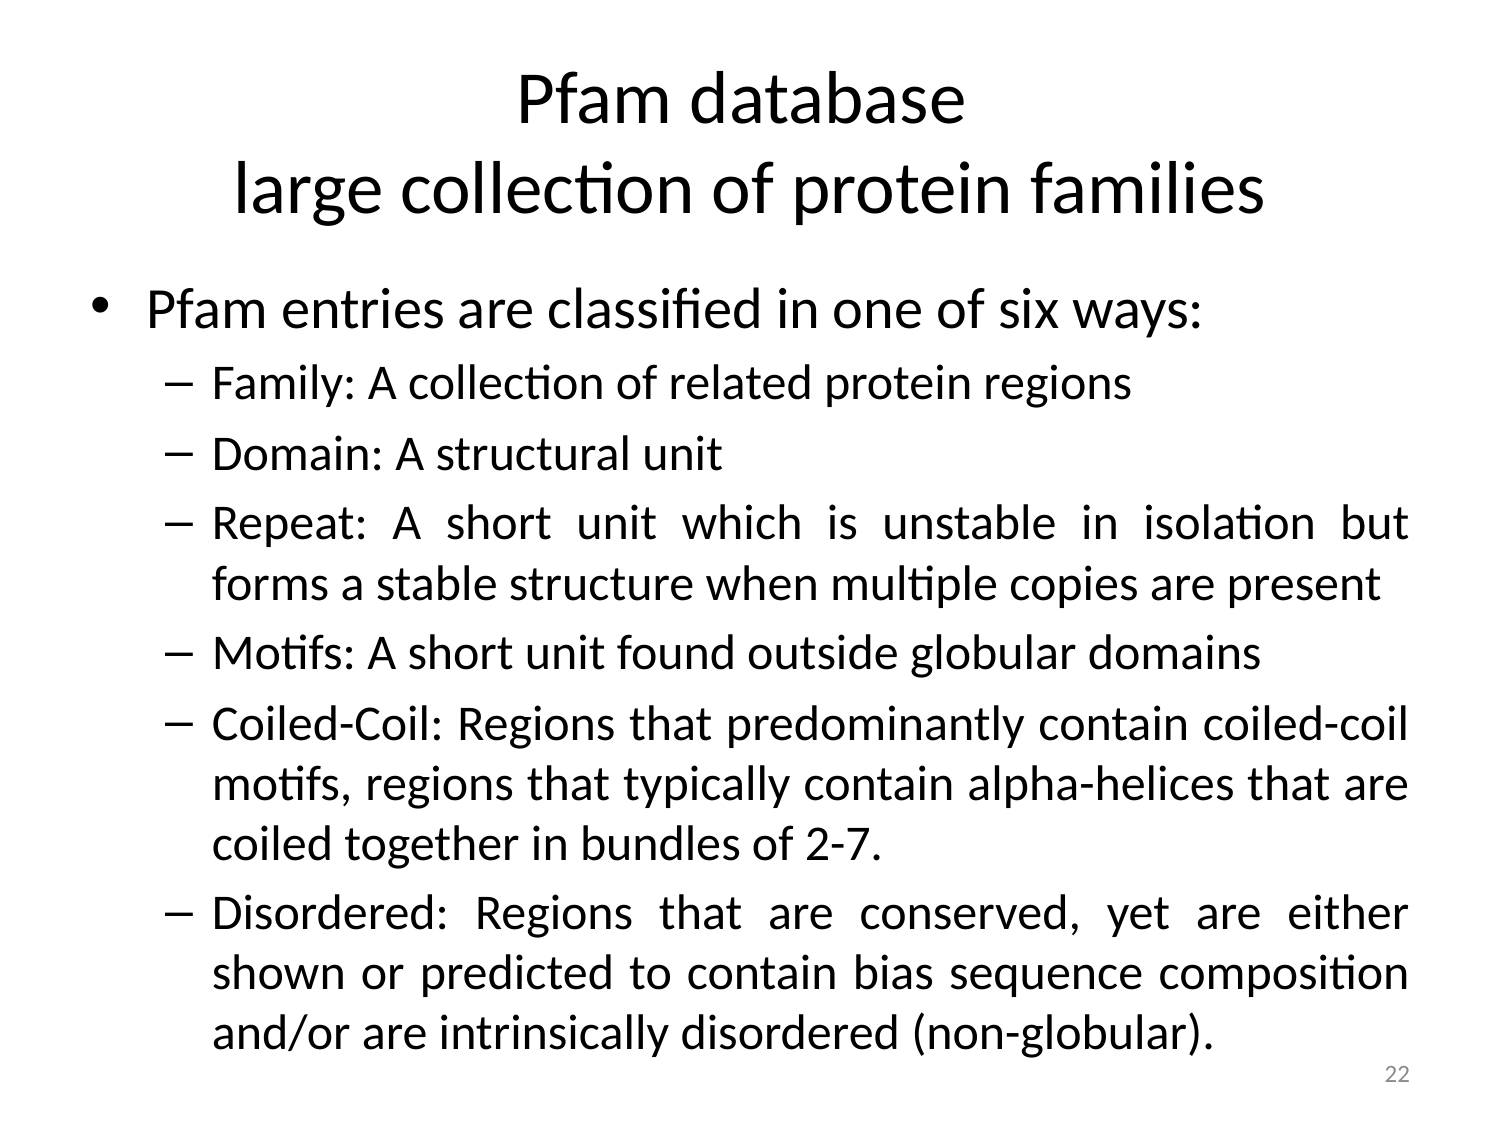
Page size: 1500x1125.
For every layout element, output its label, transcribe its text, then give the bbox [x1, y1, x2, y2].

slide_number 22 [1074, 1042, 1425, 1103]
title Pfam database large collection of protein families [75, 45, 1425, 233]
list Pfam entries are classified in one of six ways: Family: A collection of related protein regions Domain: A structural unit Repeat: A short unit which is unstable in isolation but forms a stable structure when multiple copies are present Motifs: A short unit found outside globular domains Coiled-Coil: Regions that predominantly contain coiled-coil motifs, regions that typically contain alpha-helices that are coiled together in bundles of 2-7. Disordered: Regions that are conserved, yet are either shown or predicted to contain bias sequence composition and/or are intrinsically disordered (non-globular). [75, 262, 1425, 1103]
